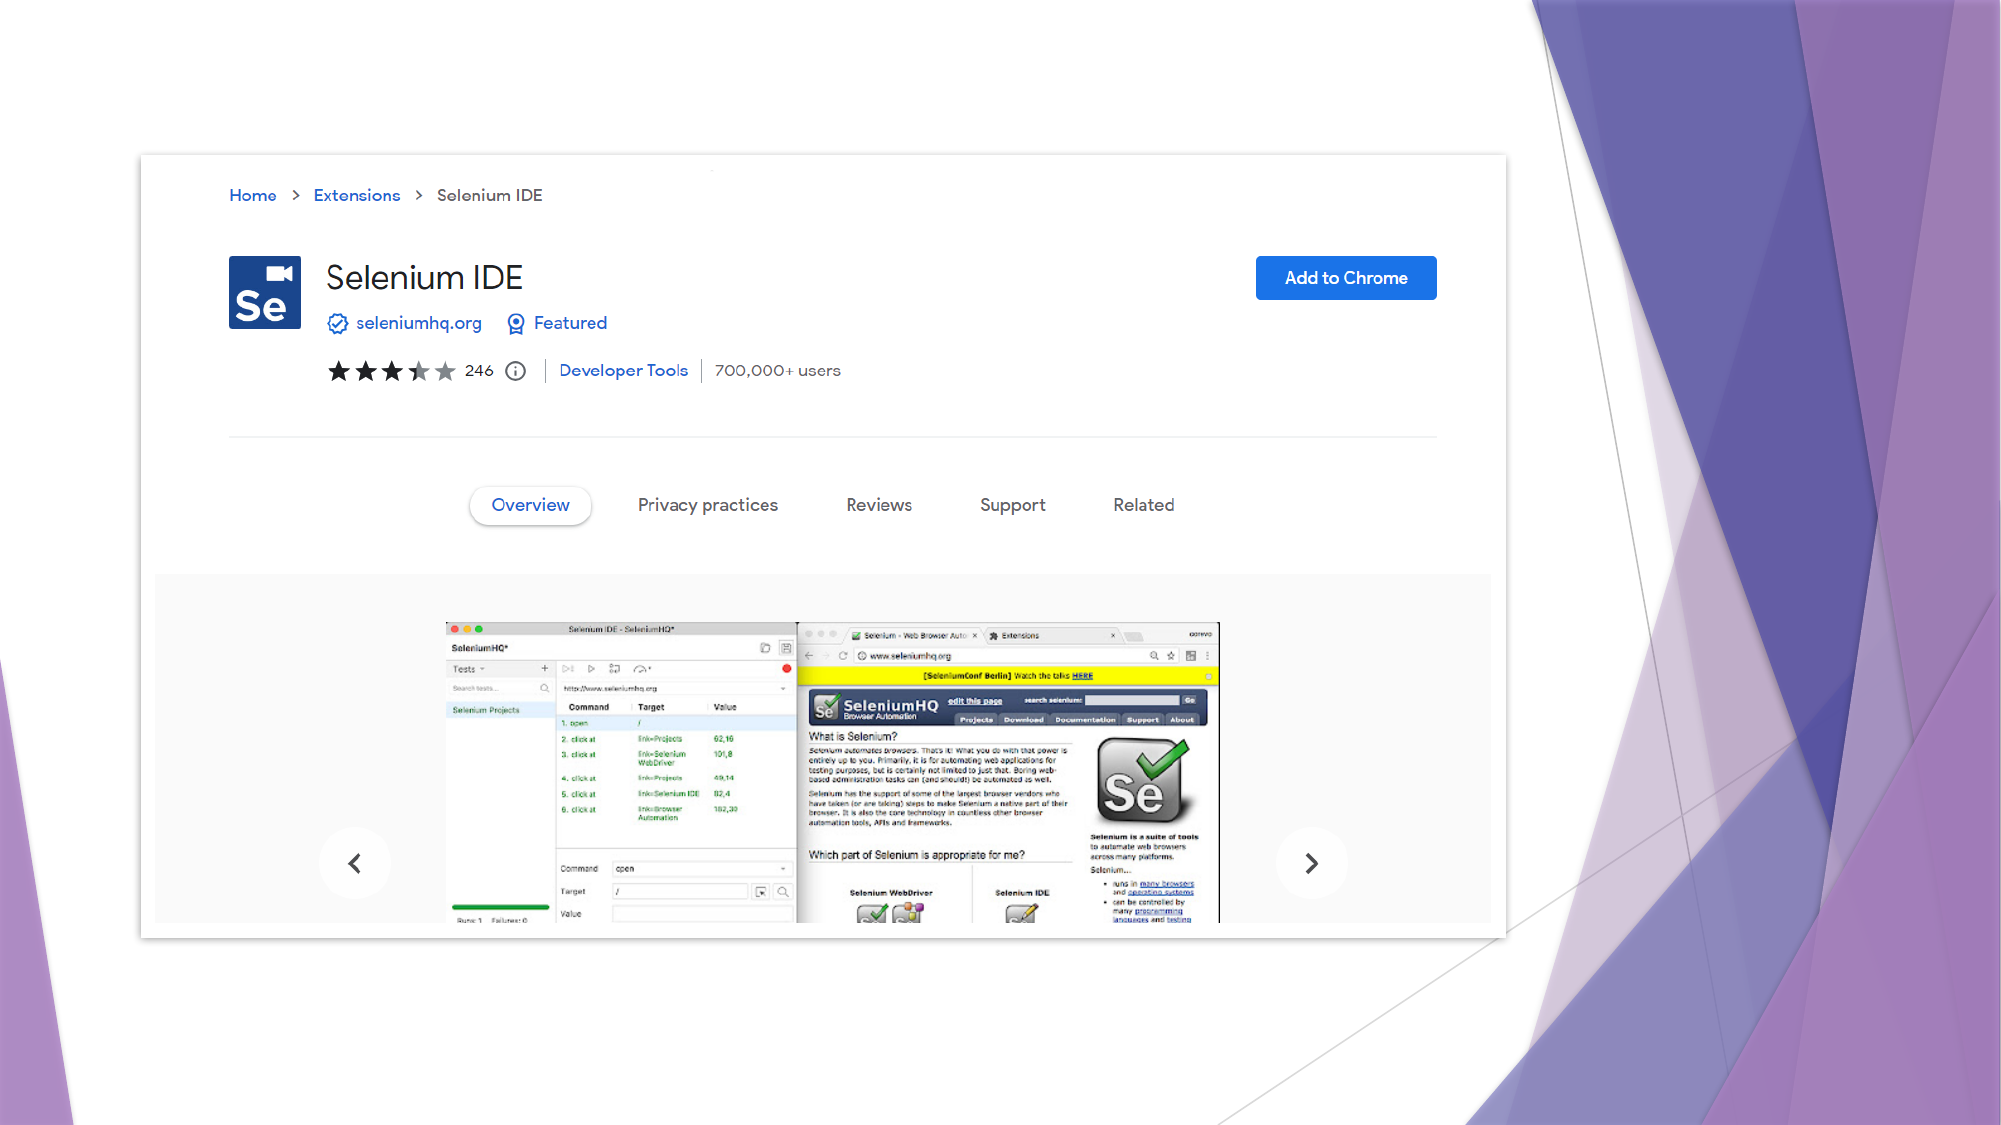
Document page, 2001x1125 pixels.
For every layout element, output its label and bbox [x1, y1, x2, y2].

picture [154, 168, 1492, 924]
